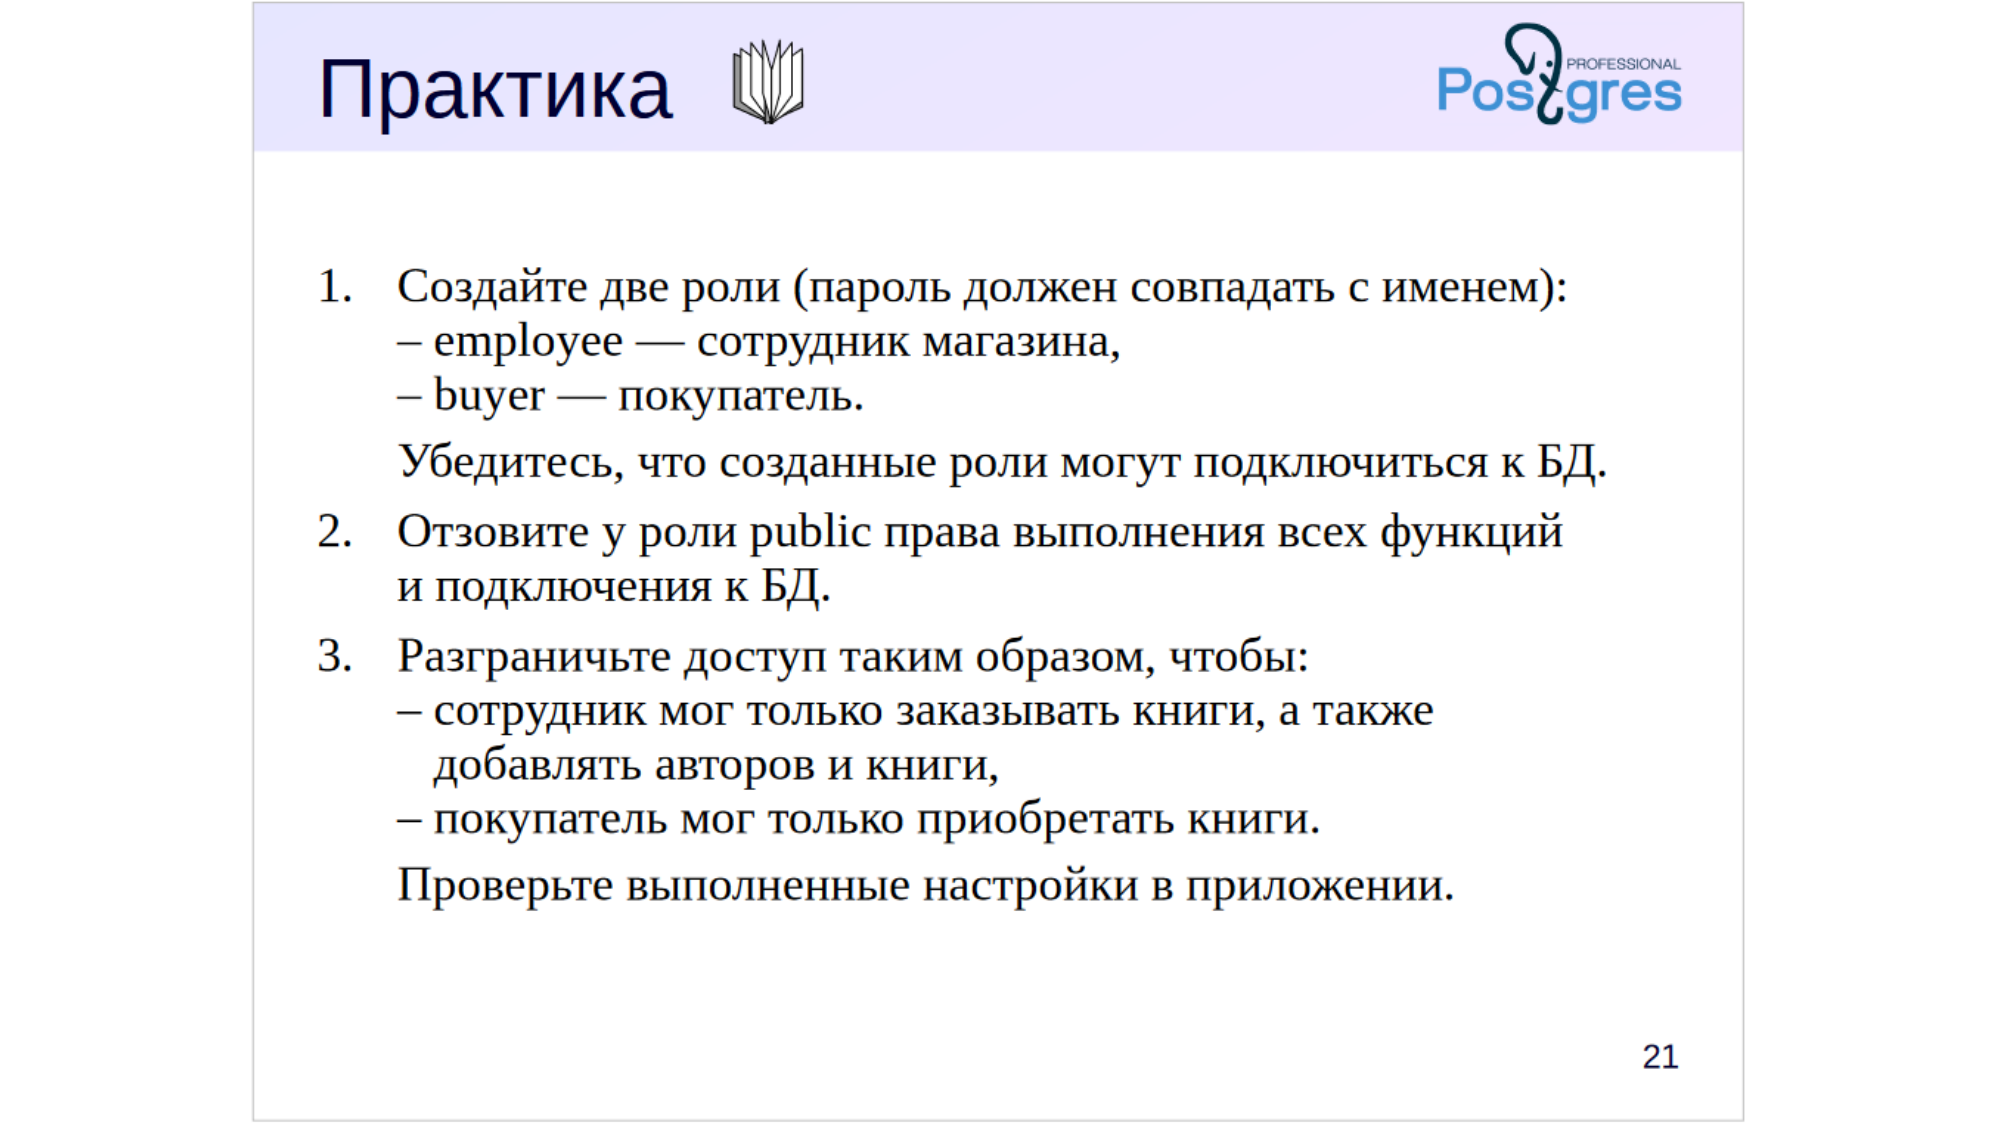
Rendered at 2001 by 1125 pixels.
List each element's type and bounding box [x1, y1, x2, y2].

picture [250, 0, 1750, 1125]
